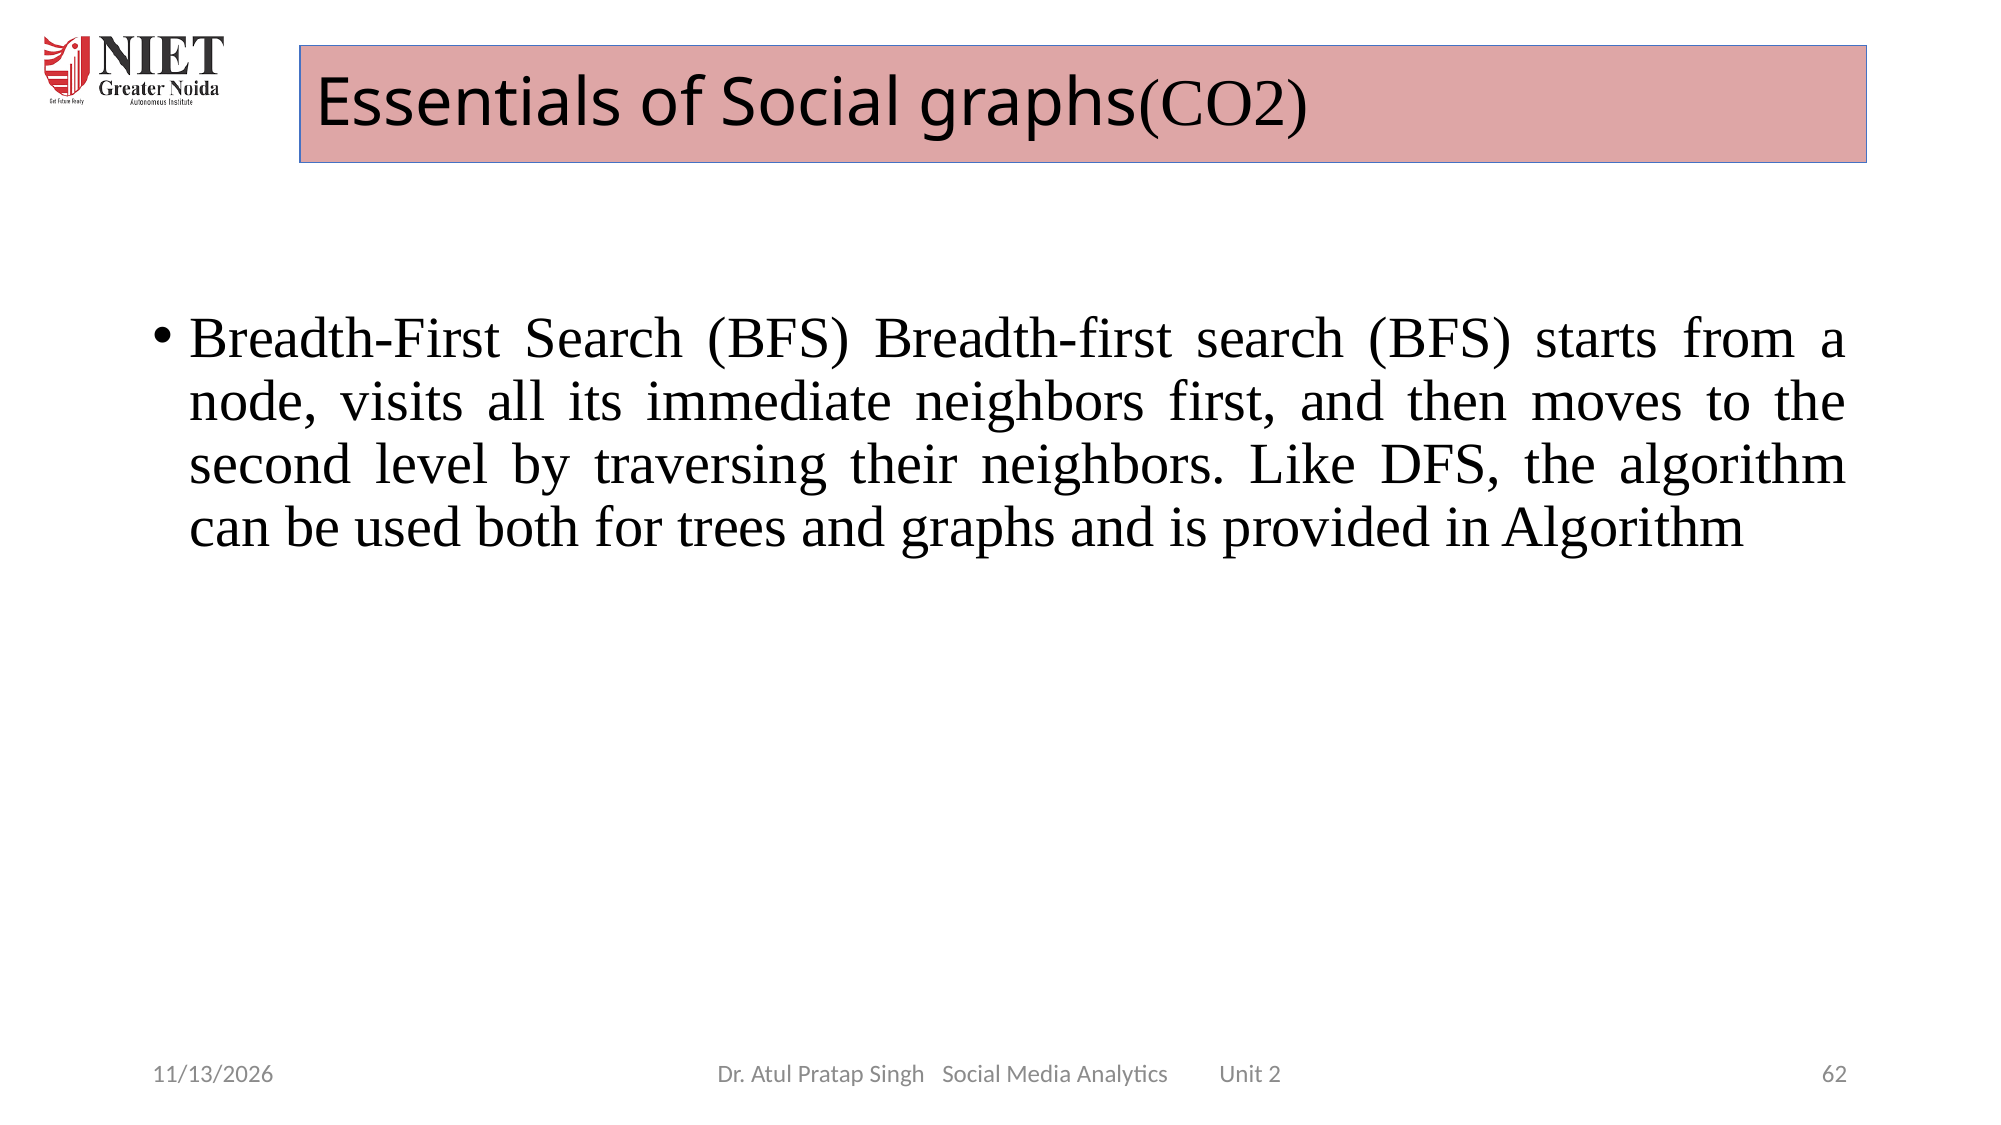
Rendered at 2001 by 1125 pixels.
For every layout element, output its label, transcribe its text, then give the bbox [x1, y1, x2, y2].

picture [3, 0, 263, 147]
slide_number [137, 1042, 588, 1103]
footer Dr. Atul Pratap Singh Social Media Analytics Unit 2 [662, 1042, 1338, 1103]
slide_number 62 [1412, 1042, 1863, 1103]
list Breadth-First Search (BFS) Breadth-first search (BFS) starts from a node, visits all its immediate neighbors first, and then moves to the second level by traversing their neighbors. Like DFS, the algorithm can be used both for trees and graphs and is provided in Algorithm [137, 299, 1863, 1014]
title Essentials of Social graphs(CO2) [299, 45, 1867, 163]
